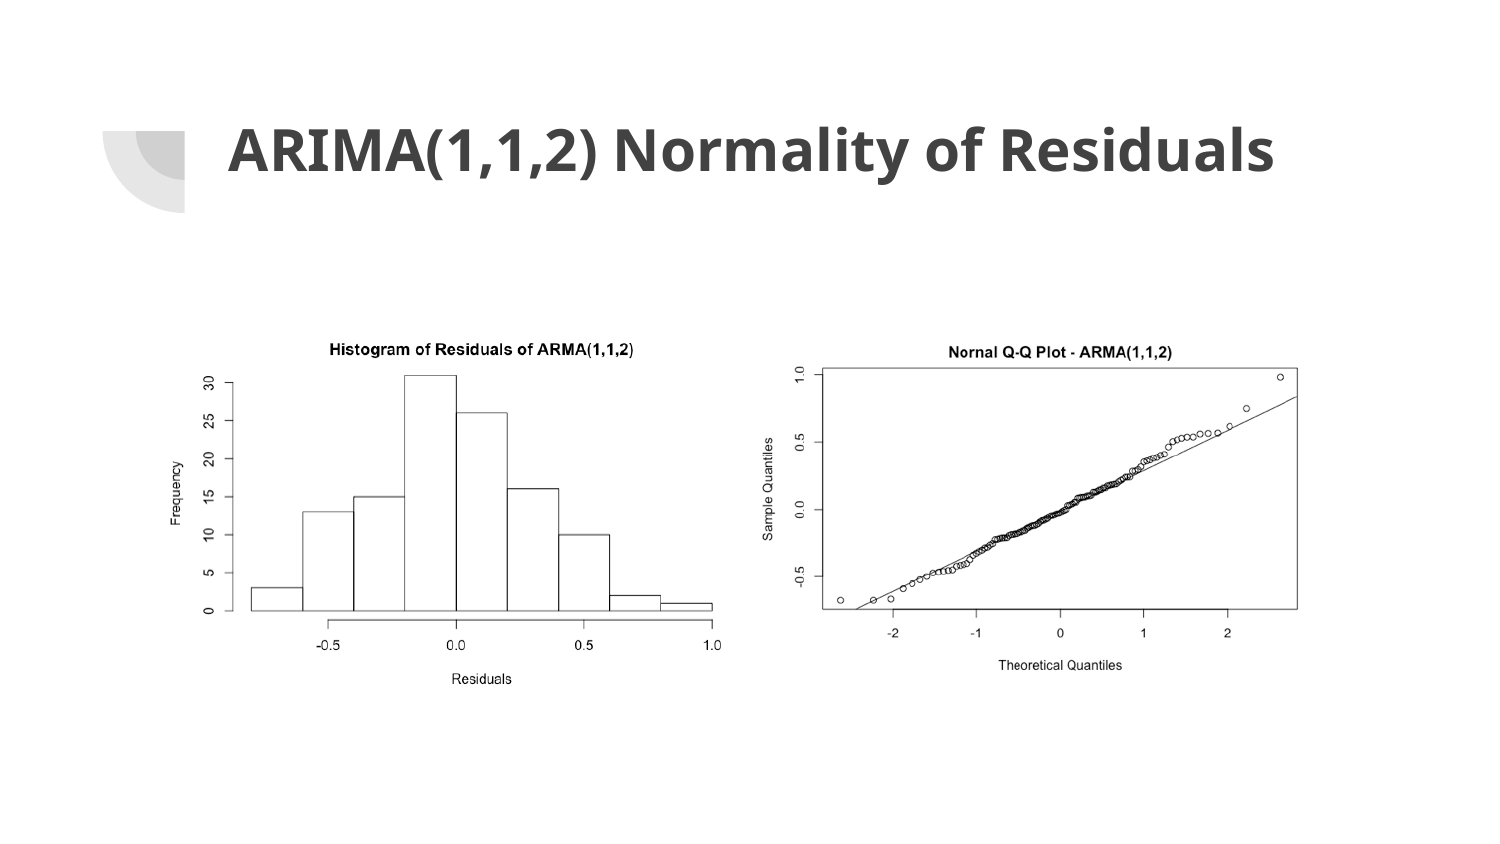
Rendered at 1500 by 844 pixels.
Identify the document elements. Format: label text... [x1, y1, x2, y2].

picture [161, 332, 1339, 698]
title ARIMA(1,1,2) Normality of Residuals [213, 98, 1368, 263]
